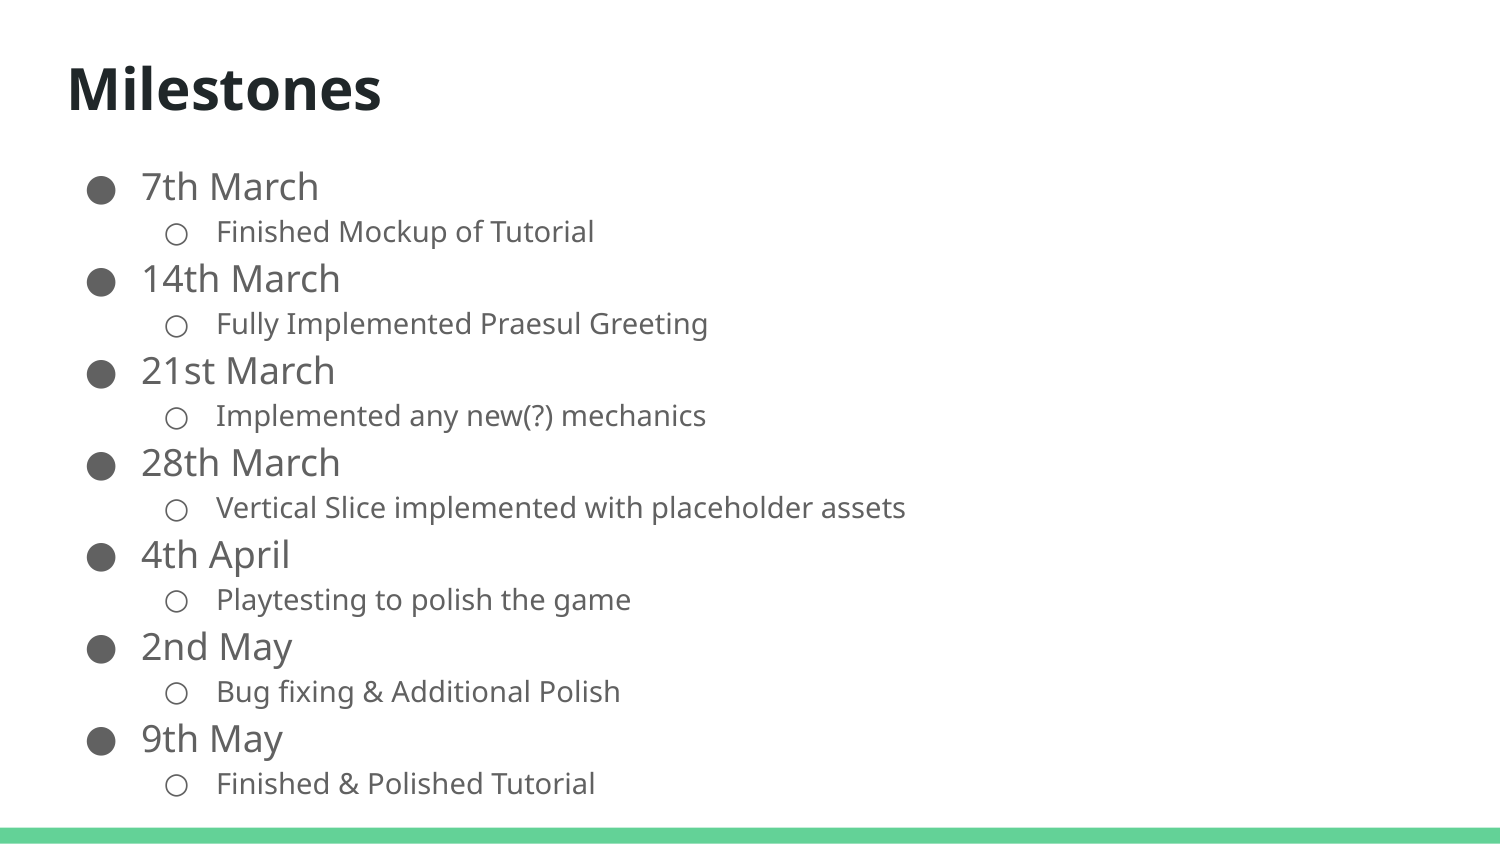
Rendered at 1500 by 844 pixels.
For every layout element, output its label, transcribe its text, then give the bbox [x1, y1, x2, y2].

list 7th March Finished Mockup of Tutorial 14th March Fully Implemented Praesul Greeting 21st March Implemented any new(?) mechanics 28th March Vertical Slice implemented with placeholder assets 4th April Playtesting to polish the game 2nd May Bug fixing & Additional Polish 9th May Finished & Polished Tutorial [51, 141, 1449, 703]
title Milestones [51, 37, 1449, 132]
